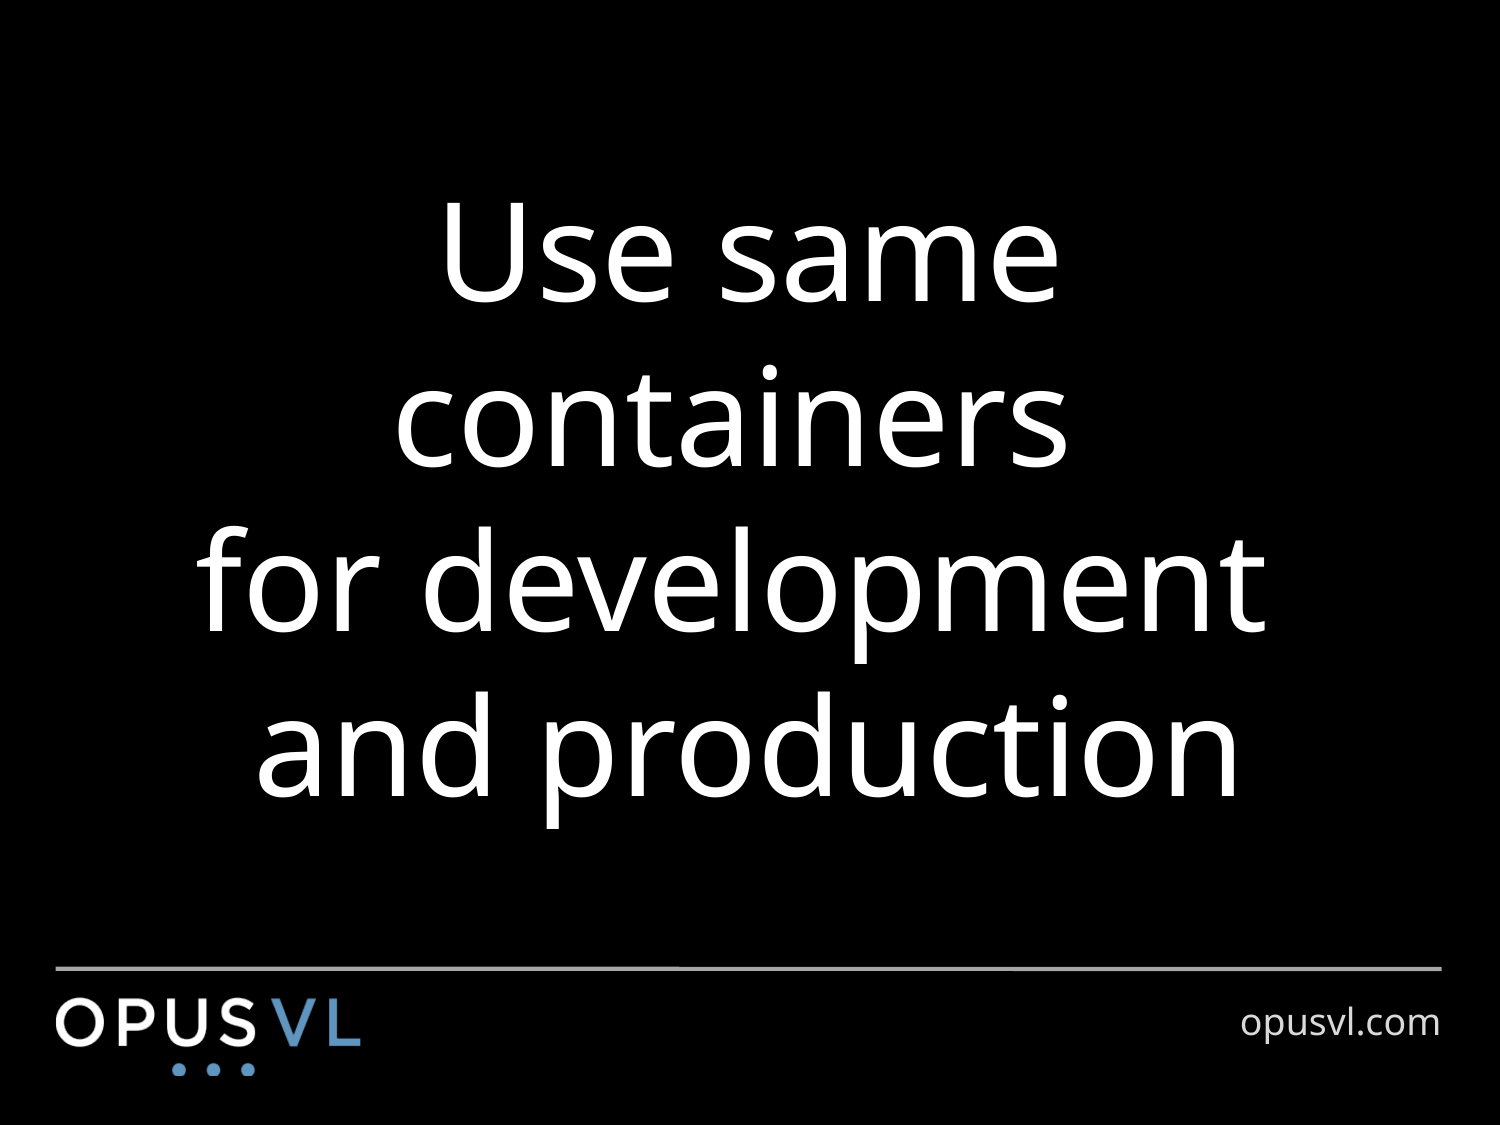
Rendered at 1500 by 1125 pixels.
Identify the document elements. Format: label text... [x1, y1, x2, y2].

title Use same containers for development and production [75, 19, 1425, 969]
